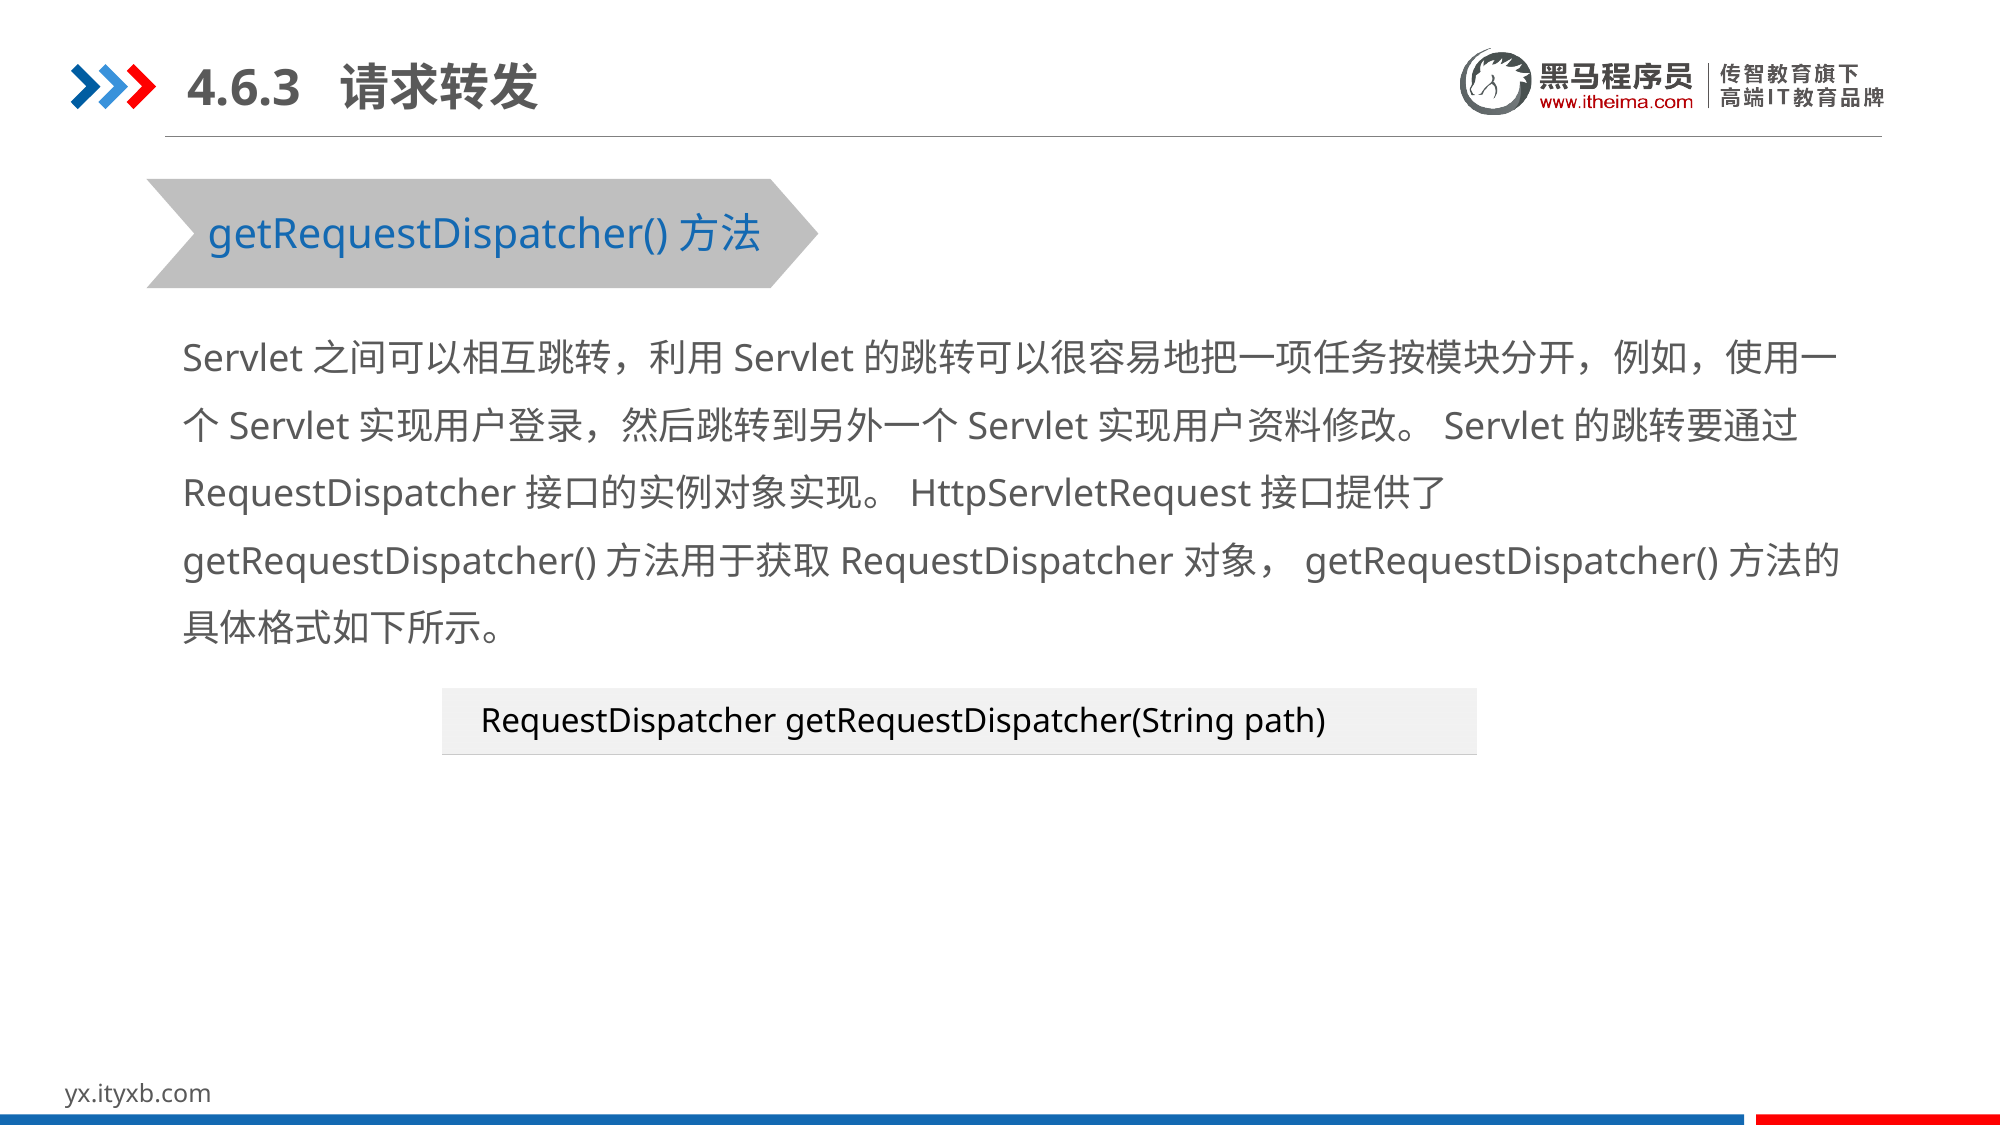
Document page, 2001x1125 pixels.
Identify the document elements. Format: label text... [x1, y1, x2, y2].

text_box getRequestDispatcher()方法 [192, 199, 777, 265]
picture [442, 688, 1478, 755]
picture [1460, 48, 1887, 115]
text_box 4.6.3 请求转发 [187, 43, 614, 127]
text_box [146, 178, 819, 289]
text_box Servlet之间可以相互跳转，利用Servlet的跳转可以很容易地把一项任务按模块分开，例如，使用一个Servlet实现用户登录，然后跳转到另外一个Servlet实现用户资料修改。Servlet的跳转要通过RequestDispatcher接口的实例对象实现。HttpServletRequest接口提供了getRequestDispatcher()方法用于获取RequestDispatcher对象，getRequestDispatcher()方法的具体格式如下所示。 [167, 304, 1875, 589]
